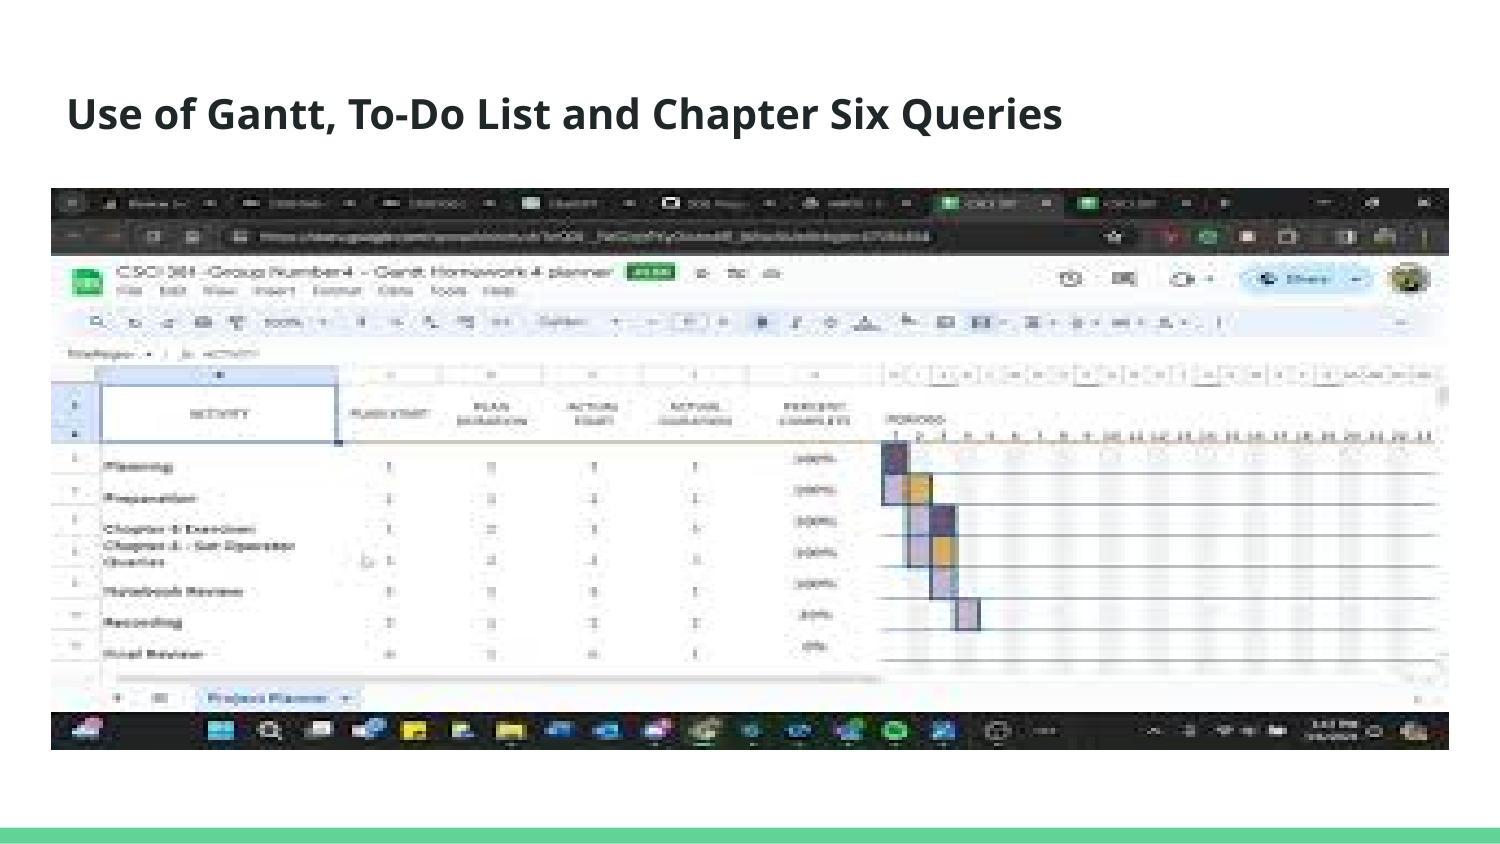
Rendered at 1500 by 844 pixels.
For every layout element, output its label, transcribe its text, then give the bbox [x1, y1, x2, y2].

picture [50, 188, 1450, 750]
title Use of Gantt, To-Do List and Chapter Six Queries [51, 72, 1449, 167]
